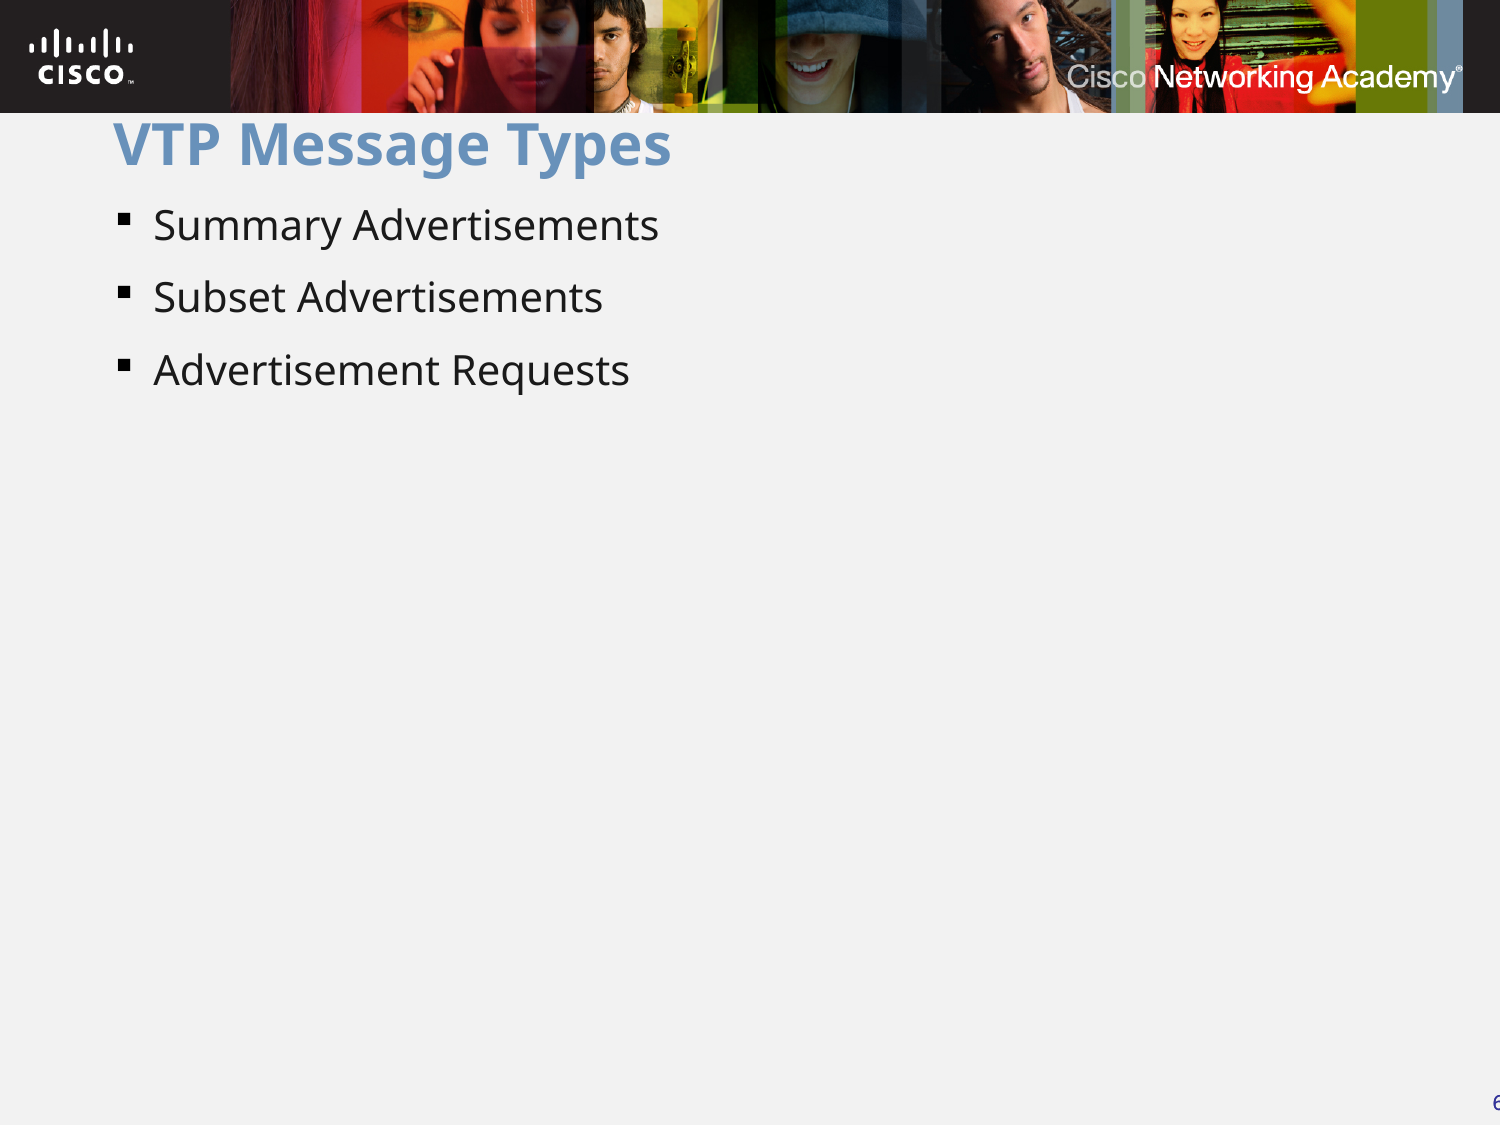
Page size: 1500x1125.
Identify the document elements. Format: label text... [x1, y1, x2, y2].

picture [1444, 0, 1500, 113]
title VTP Message Types [107, 0, 1444, 185]
list Summary Advertisements Subset Advertisements Advertisement Requests [107, 196, 1411, 1125]
picture [0, 0, 107, 113]
